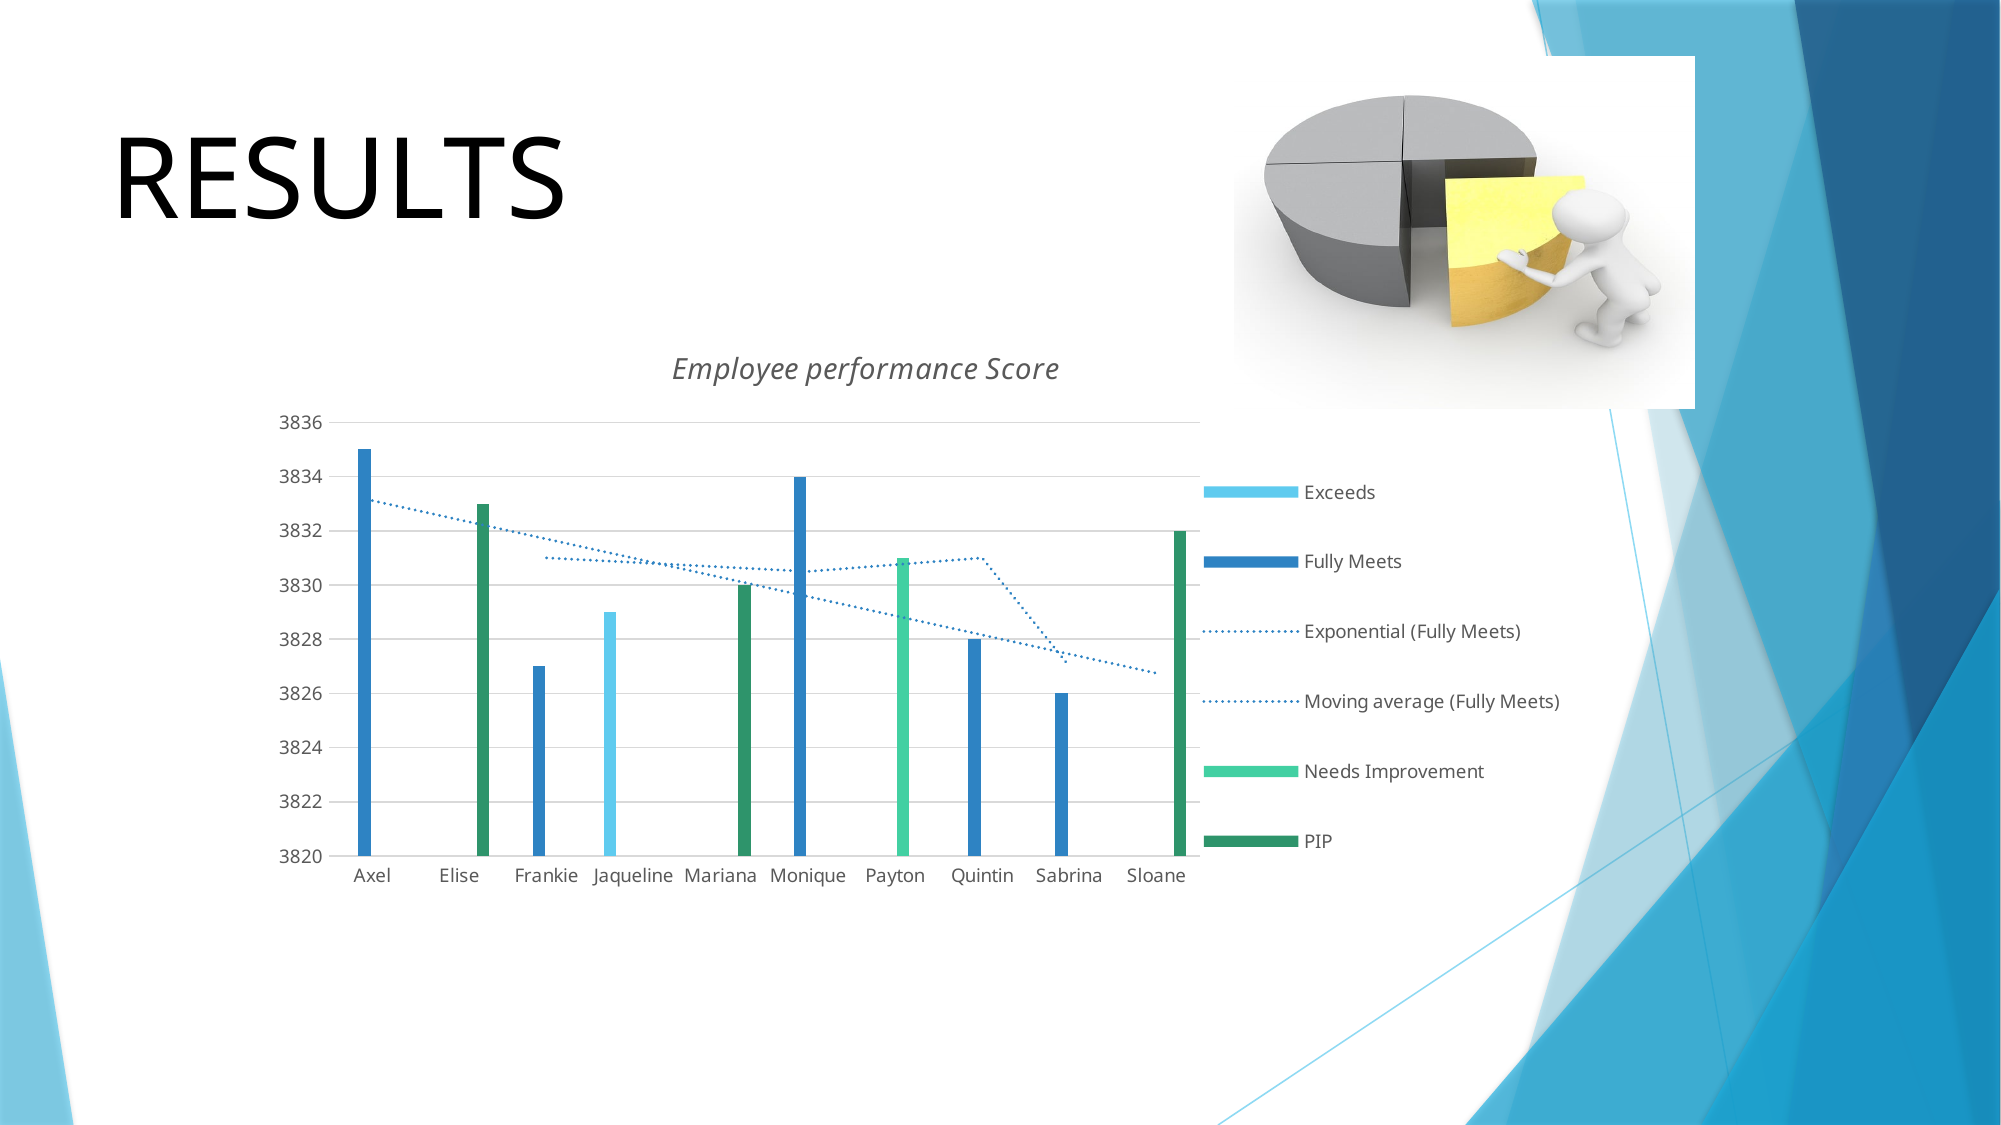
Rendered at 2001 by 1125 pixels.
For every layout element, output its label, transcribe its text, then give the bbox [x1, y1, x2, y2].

picture [1234, 56, 1695, 410]
text_box RESULTS [95, 98, 1229, 248]
chart [230, 292, 1621, 1018]
